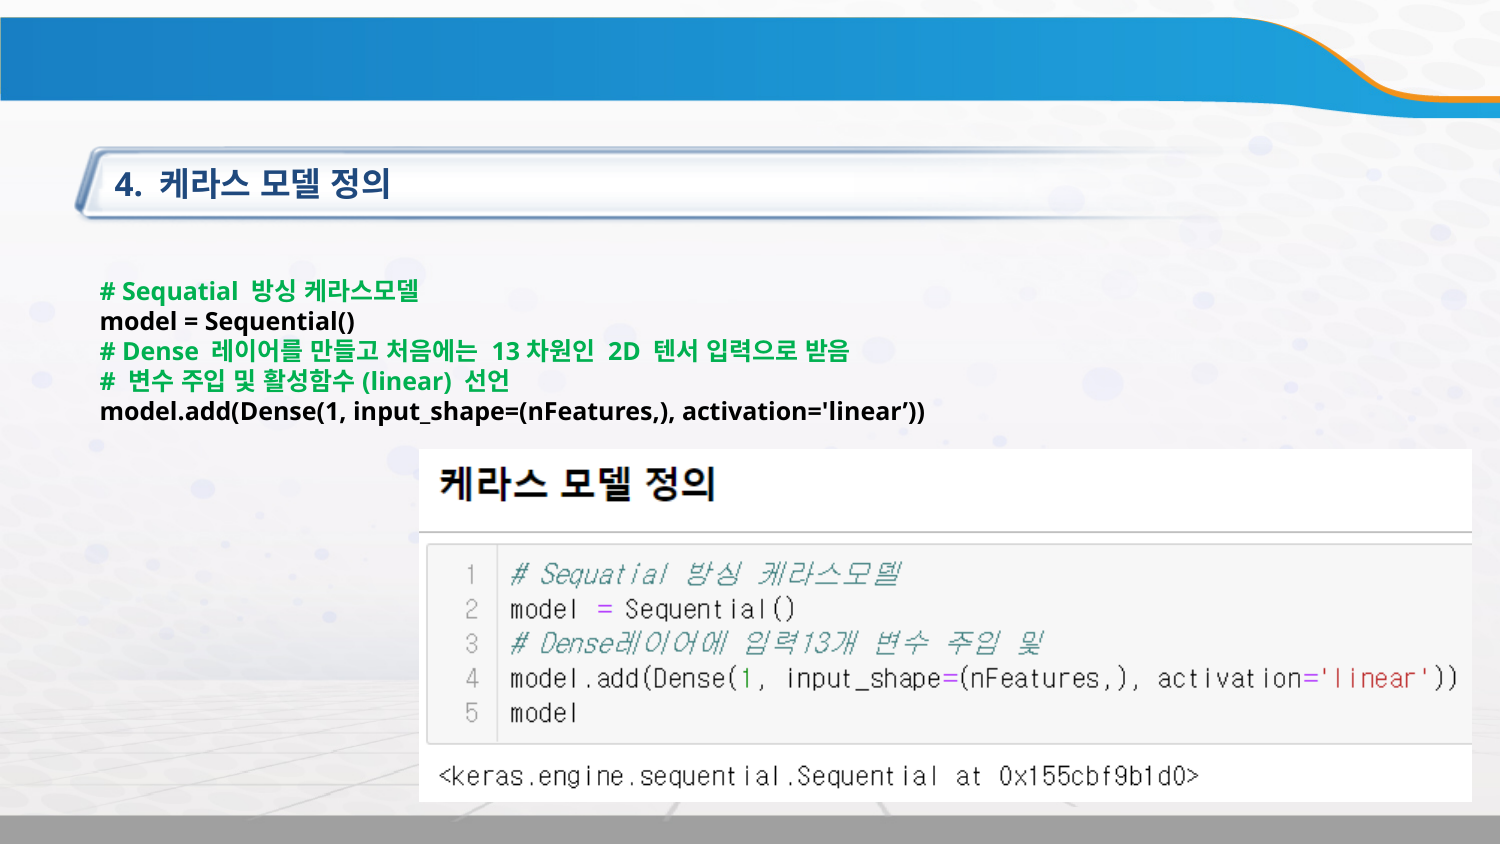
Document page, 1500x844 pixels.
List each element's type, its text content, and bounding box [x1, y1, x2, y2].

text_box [74, 145, 1289, 227]
text_box # Sequatial 방싱 케라스모델 model = Sequential() # Dense 레이어를 만들고 처음에는 13차원인 2D 텐서 입력으로 받음 # 변수 주입 및 활성함수(linear) 선언 model.add(Dense(1, input_shape=(nFeatures,), activation='linear’)) [84, 268, 1022, 433]
picture [0, 0, 1500, 844]
text_box 4. Keras 실습 (Linear Regression) [29, 0, 1175, 103]
